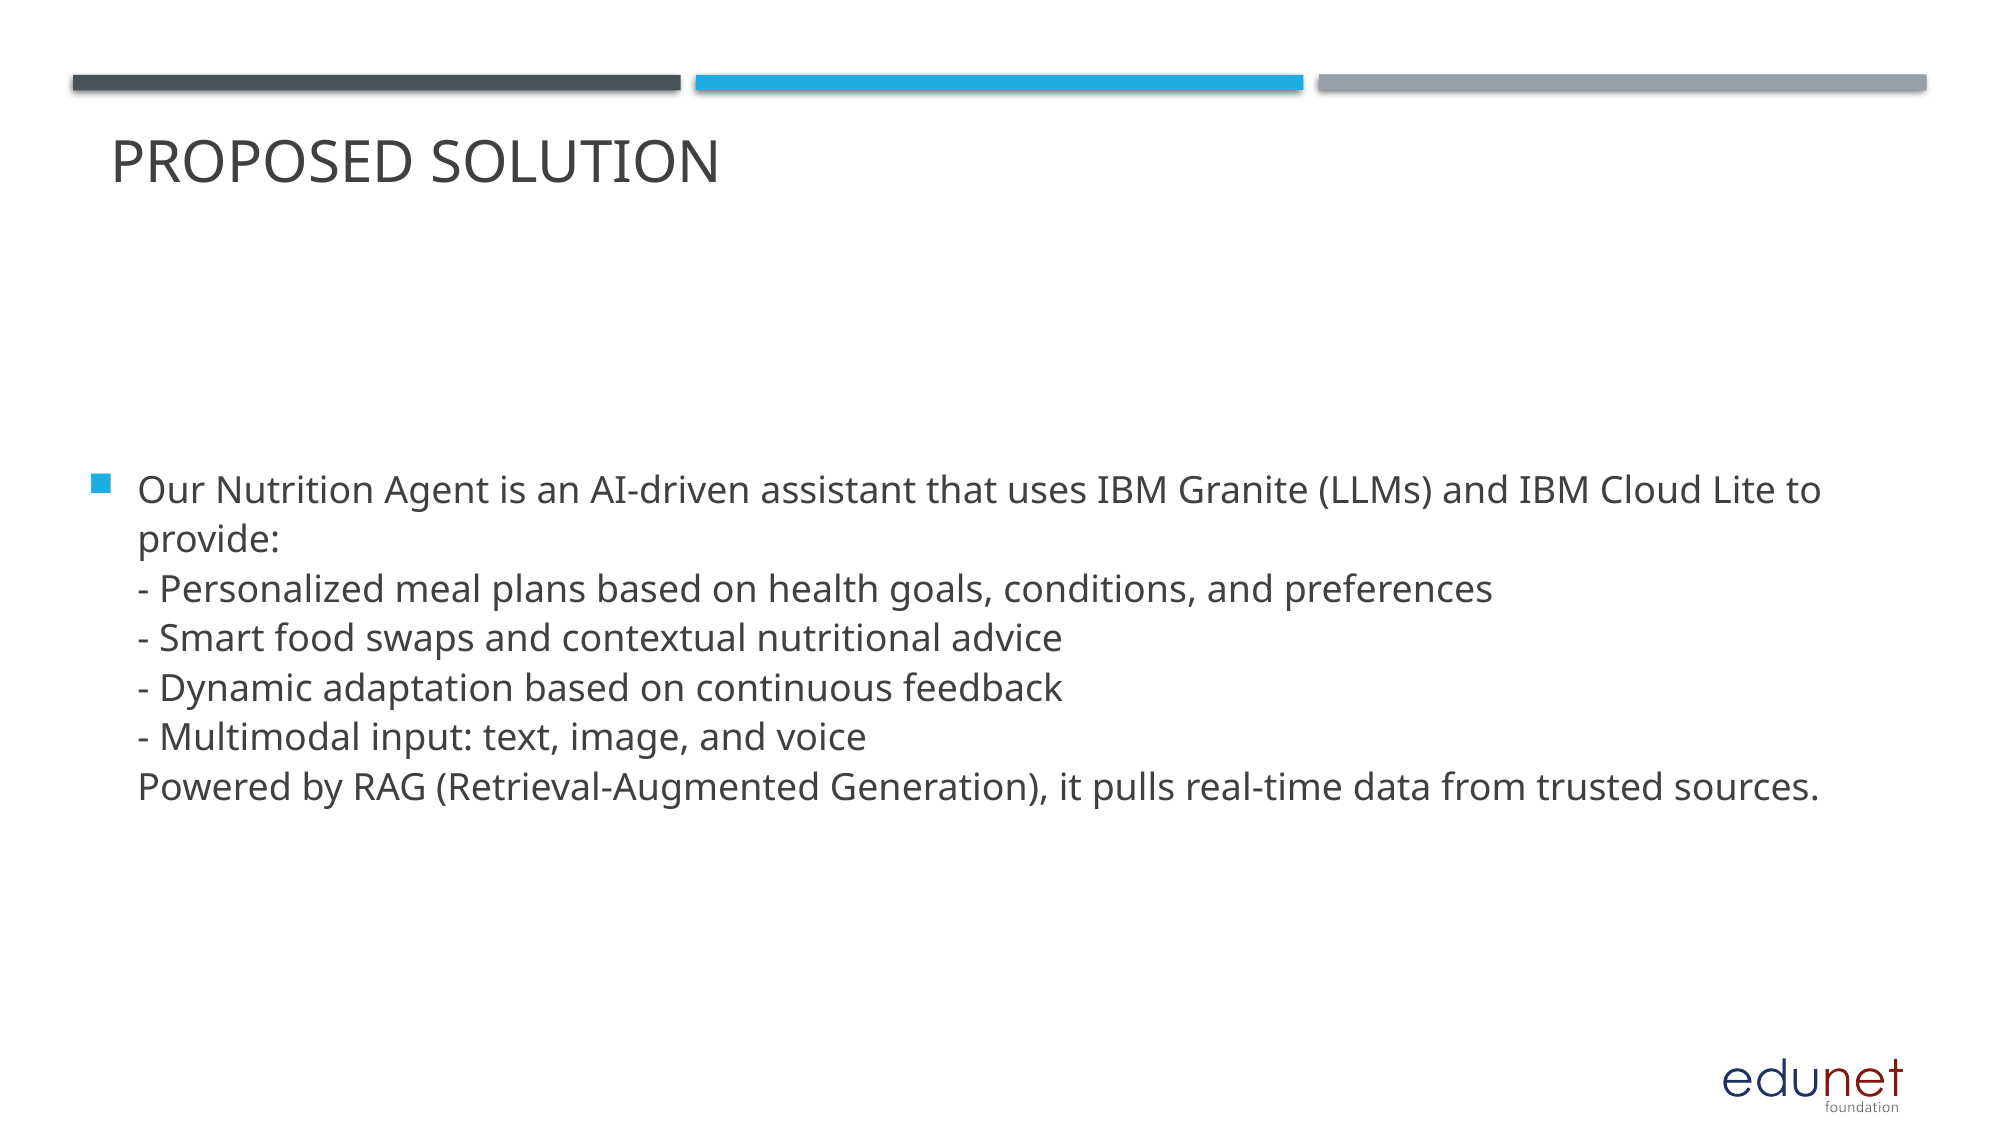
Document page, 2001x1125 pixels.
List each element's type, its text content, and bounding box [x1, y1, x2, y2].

picture [1719, 1091, 1905, 1116]
title Proposed Solution [95, 115, 1905, 178]
list Our Nutrition Agent is an AI-driven assistant that uses IBM Granite (LLMs) and IBM Cloud Lite to provide: - Personalized meal plans based on health goals, conditions, and preferences - Smart food swaps and contextual nutritional advice - Dynamic adaptation based on continuous feedback - Multimodal input: text, image, and voice Powered by RAG (Retrieval-Augmented Generation), it pulls real-time data from trusted sources. [72, 178, 1978, 1091]
